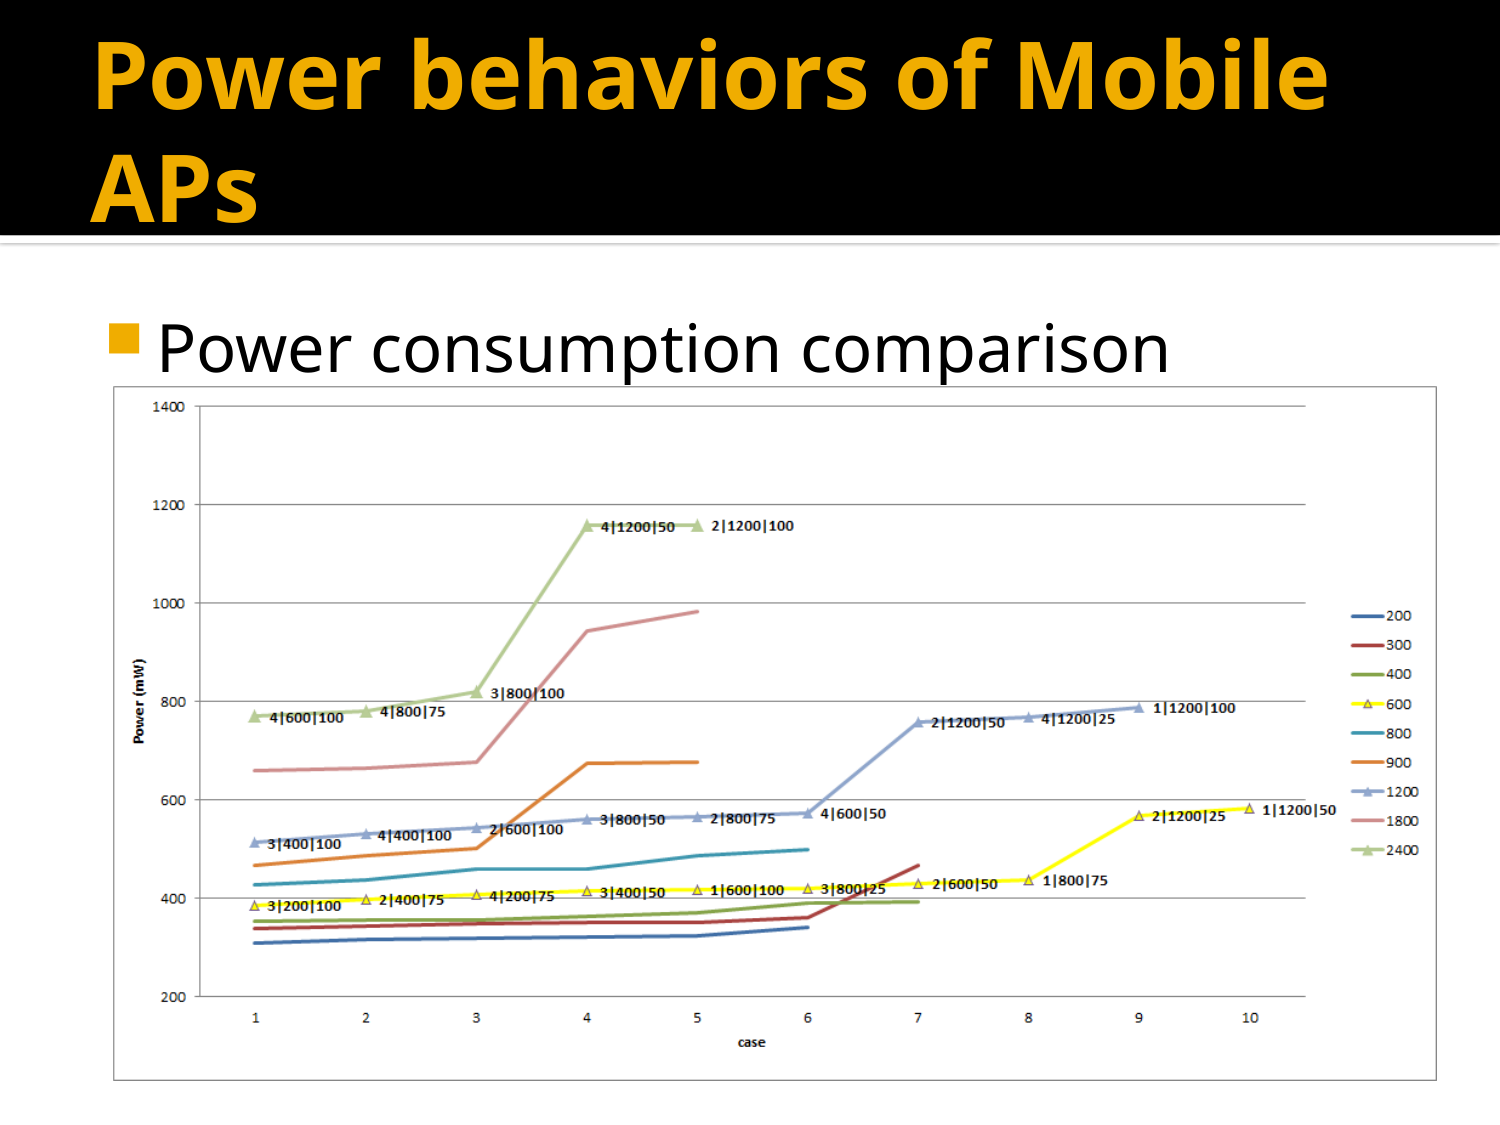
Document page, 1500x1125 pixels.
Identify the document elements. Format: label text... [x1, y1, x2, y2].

list Power consumption comparison [75, 291, 1425, 1050]
title Power behaviors of Mobile APs [75, 25, 1425, 231]
picture [112, 385, 1437, 1081]
